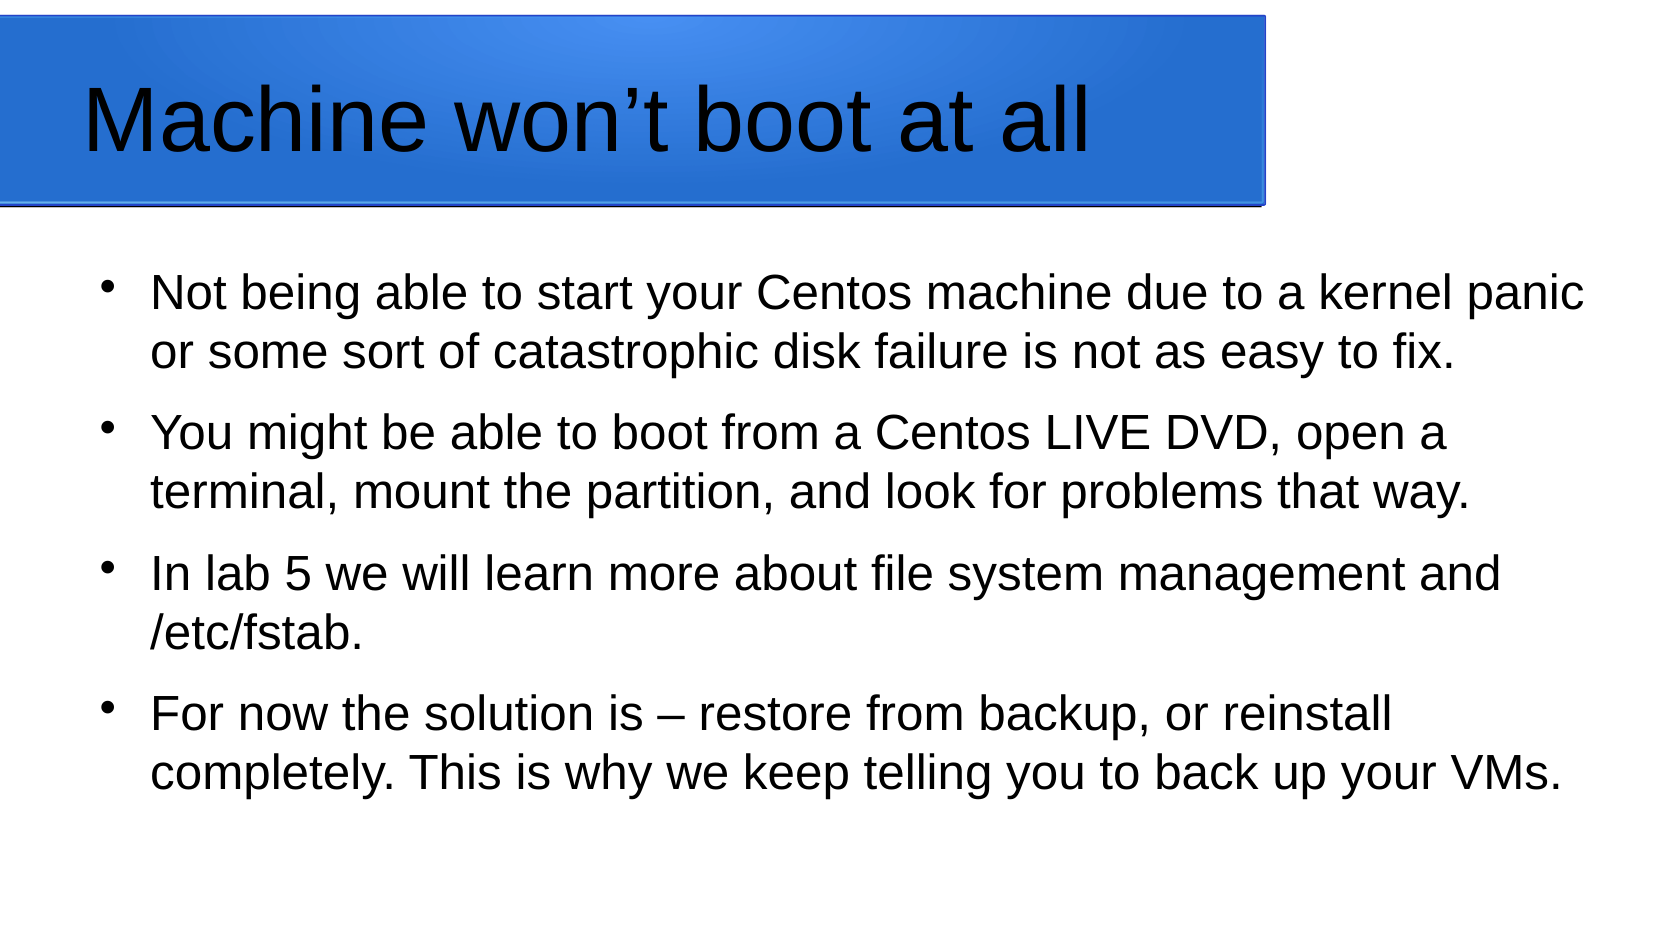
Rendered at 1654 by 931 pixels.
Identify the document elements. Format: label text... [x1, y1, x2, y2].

text_box Machine won’t boot at all [82, 37, 1571, 193]
picture [0, 13, 1269, 211]
text_box Not being able to start your Centos machine due to a kernel panic or some sort of catastrophic disk failure is not as easy to fix. You might be able to boot from a Centos LIVE DVD, open a terminal, mount the partition, and look for problems that way. In lab 5 we will learn more about file system management and /etc/fstab. For now the solution is – restore from backup, or reinstall completely. This is why we keep telling you to back up your VMs. [82, 259, 1590, 882]
